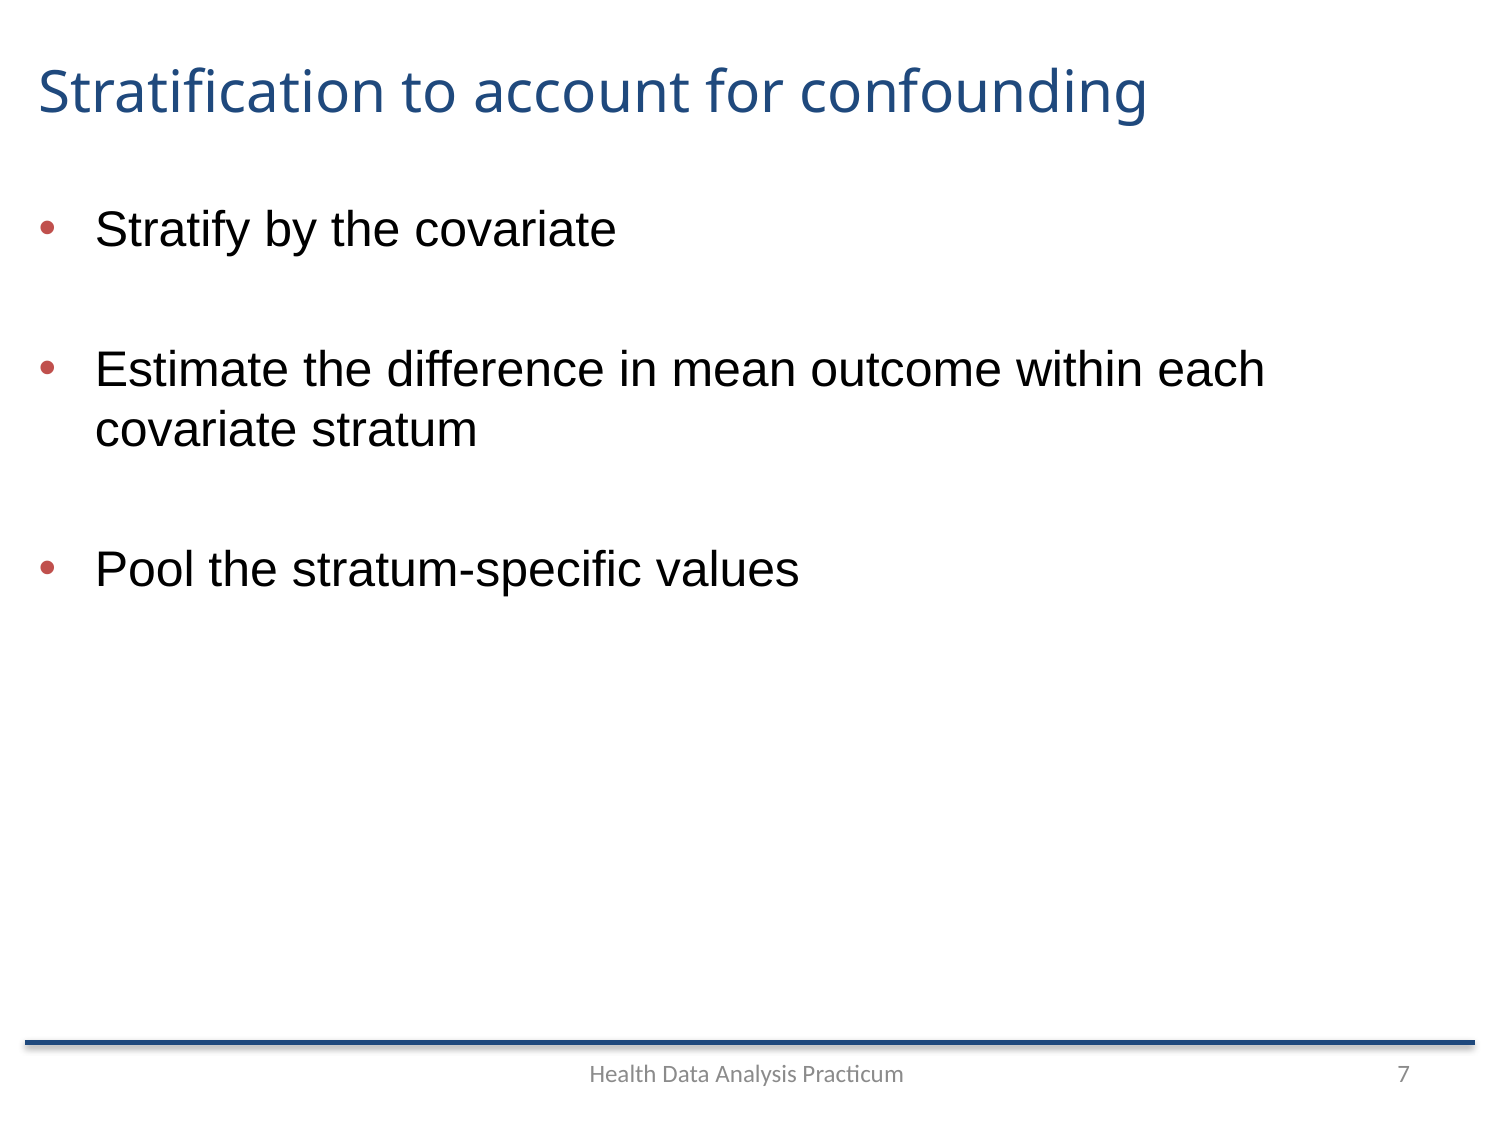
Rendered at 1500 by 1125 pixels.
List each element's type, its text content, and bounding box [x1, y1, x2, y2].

list Stratify by the covariate Estimate the difference in mean outcome within each covariate stratum Pool the stratum-specific values [23, 189, 1467, 1021]
footer Health Data Analysis Practicum [425, 1042, 1075, 1103]
slide_number 7 [1075, 1042, 1425, 1103]
title Stratification to account for confounding [23, 21, 1467, 157]
